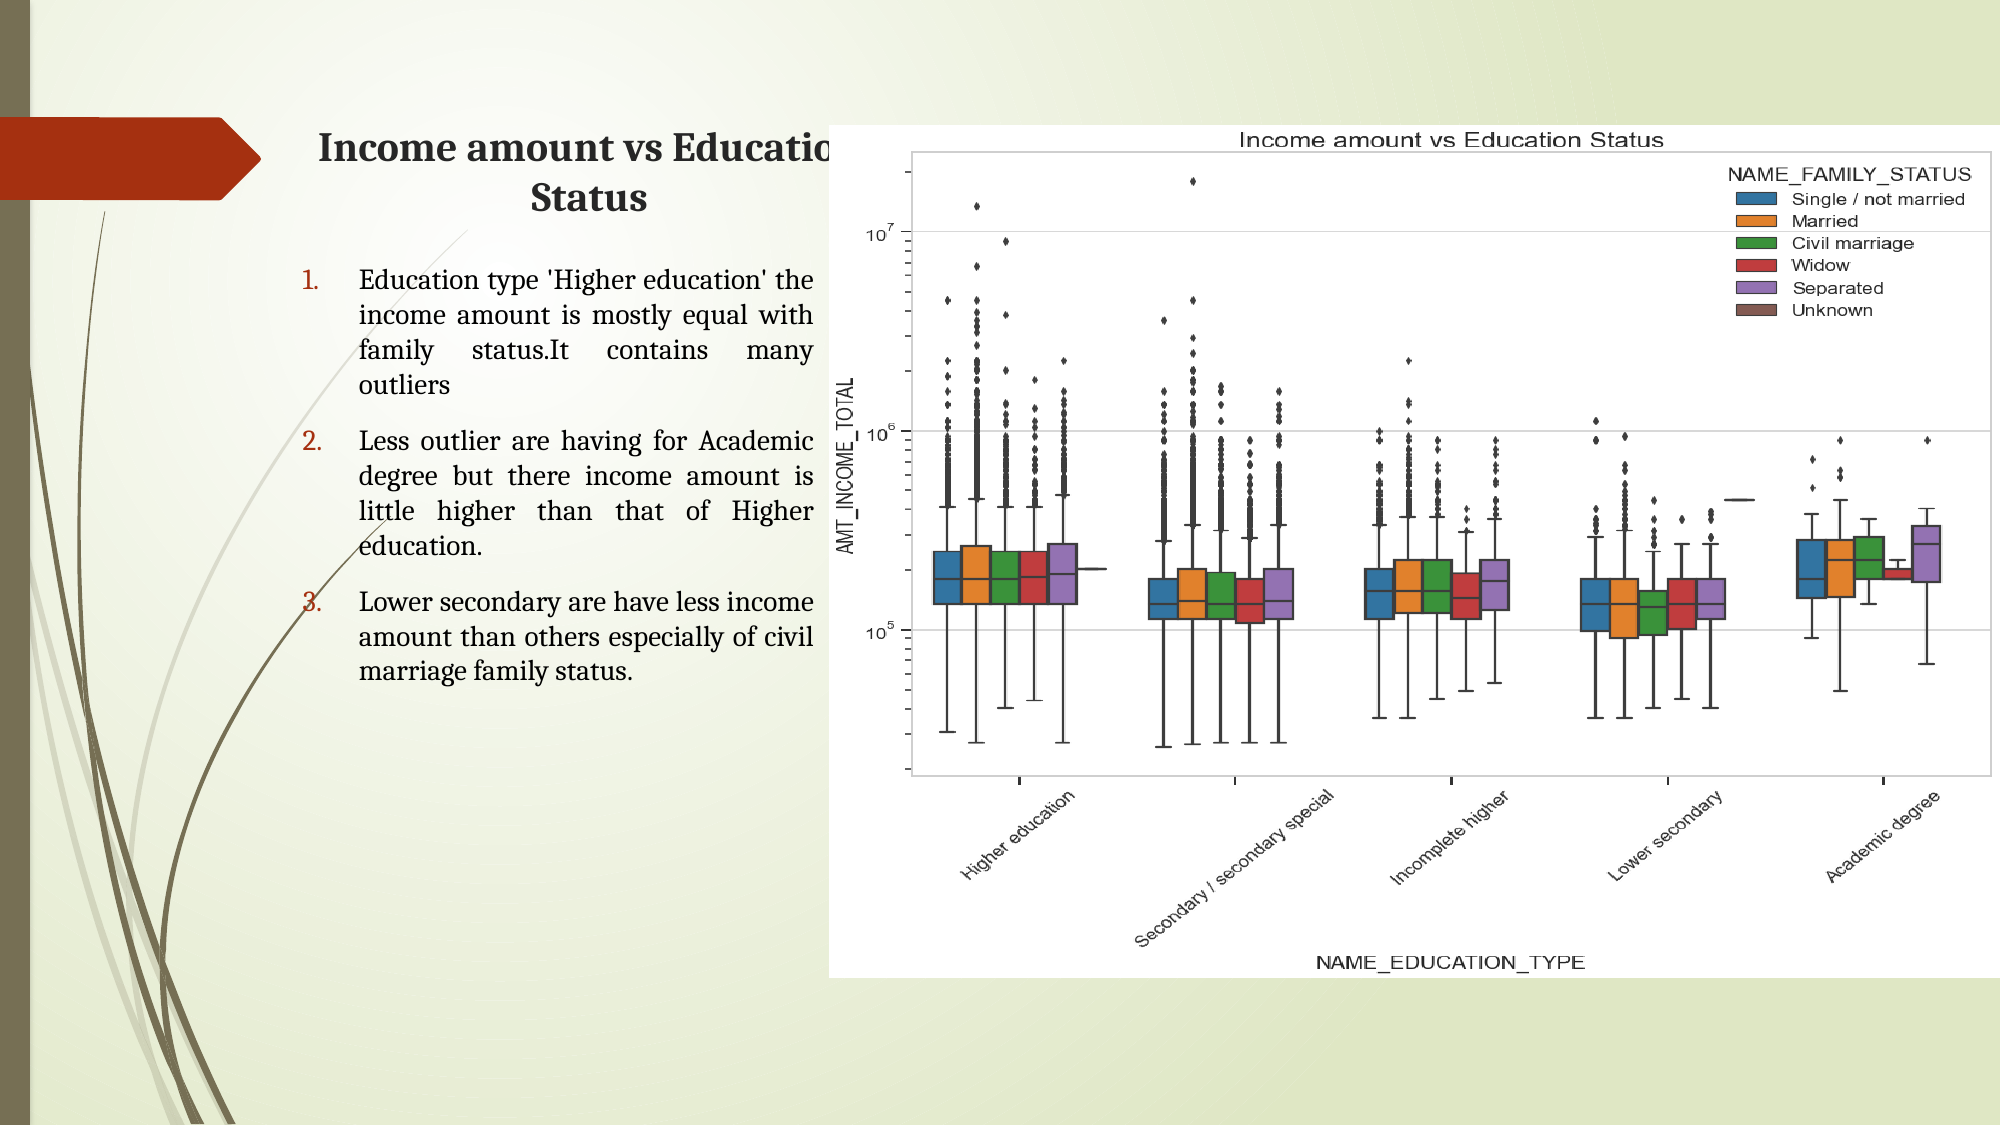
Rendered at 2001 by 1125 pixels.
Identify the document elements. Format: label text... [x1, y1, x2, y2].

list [829, 124, 2000, 979]
title Income amount vs Education Status [302, 66, 878, 227]
list Education type 'Higher education' the income amount is mostly equal with family status.It contains many outliers Less outlier are having for Academic degree but there income amount is little higher than that of Higher education. Lower secondary are have less income amount than others especially of civil marriage family status. [287, 252, 824, 953]
